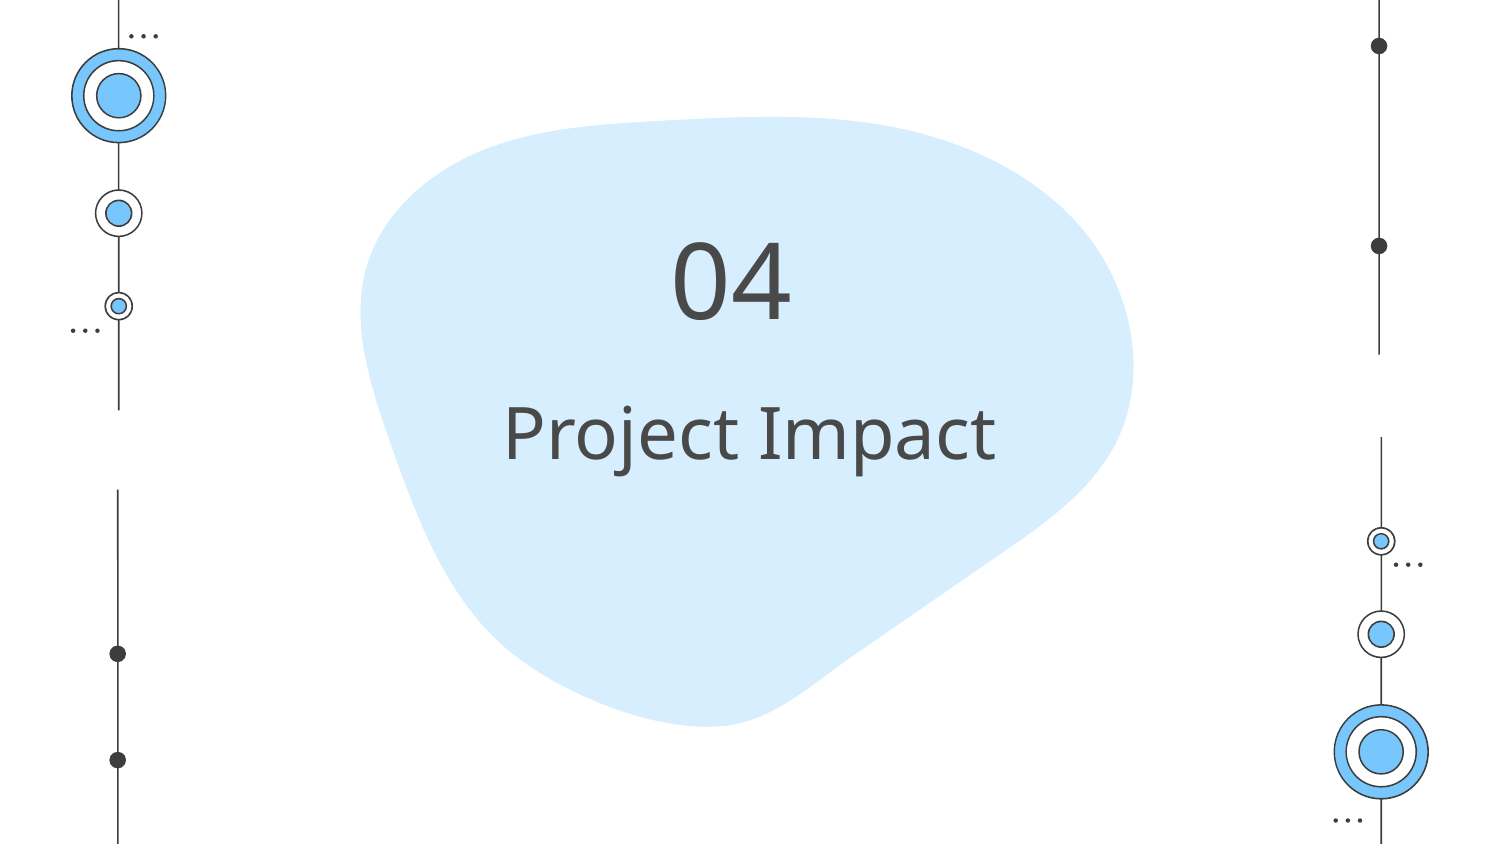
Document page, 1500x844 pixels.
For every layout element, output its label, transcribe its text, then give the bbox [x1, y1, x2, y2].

title Project Impact [487, 365, 1013, 497]
title 04 [487, 190, 975, 366]
